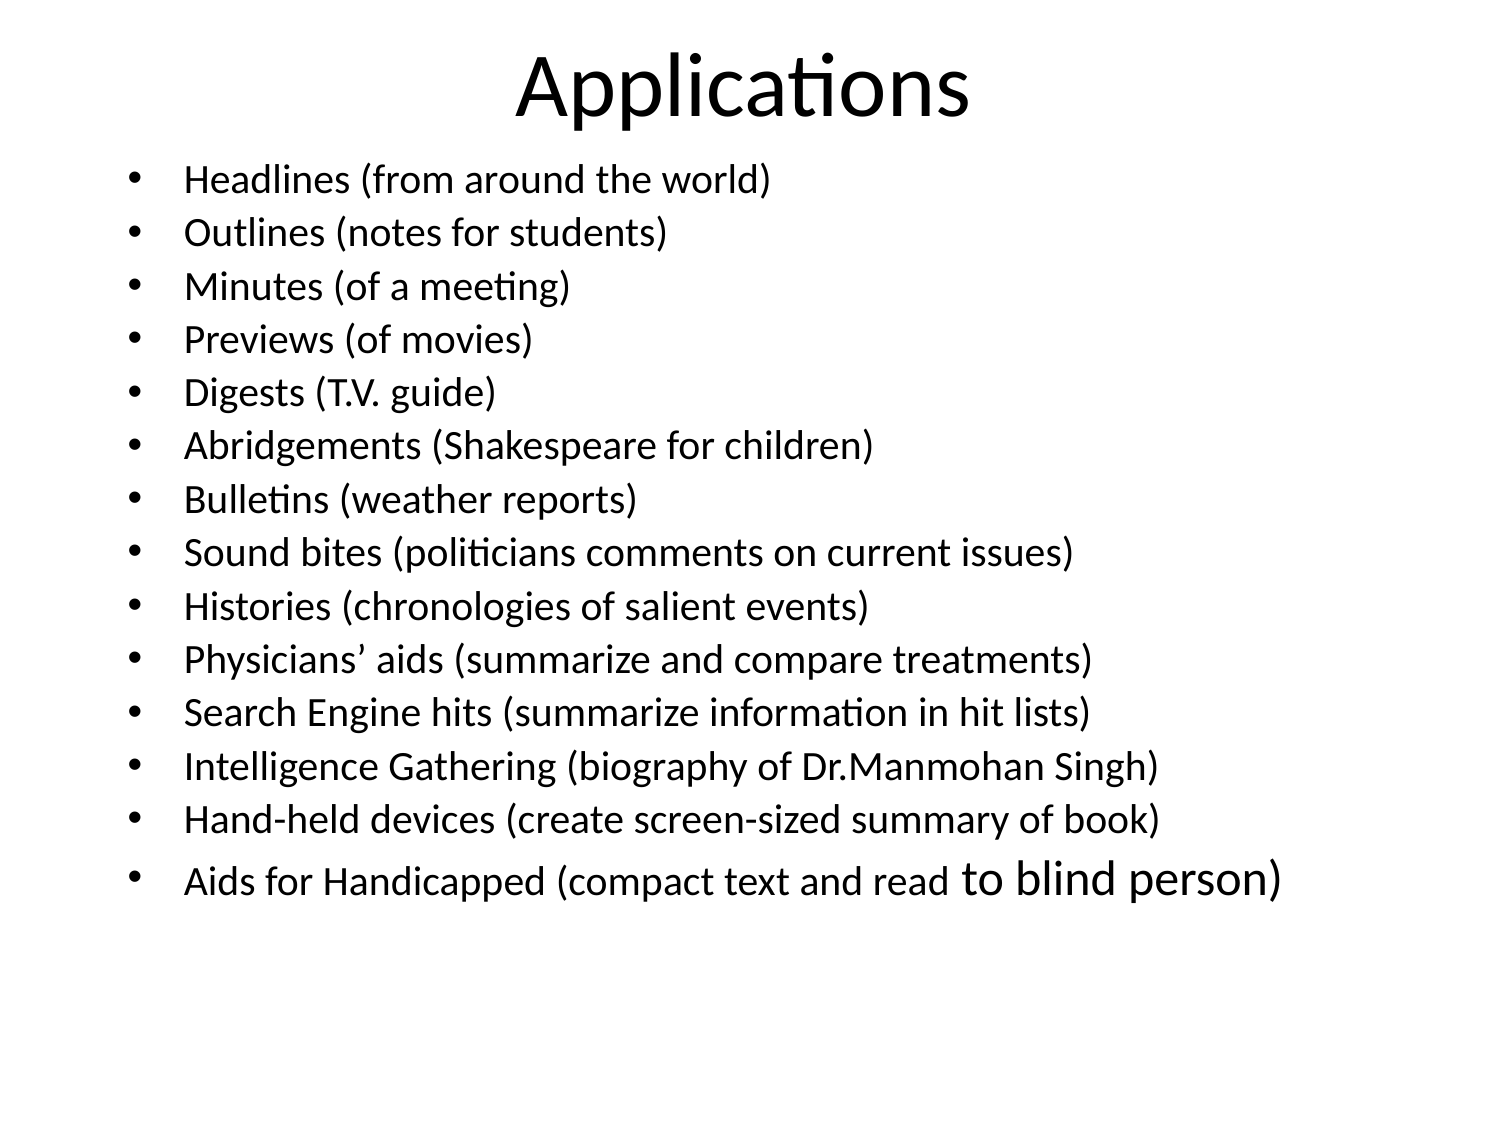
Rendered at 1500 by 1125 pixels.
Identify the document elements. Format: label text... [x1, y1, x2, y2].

list Headlines (from around the world) Outlines (notes for students) Minutes (of a meeting) Previews (of movies) Digests (T.V. guide) Abridgements (Shakespeare for children) Bulletins (weather reports) Sound bites (politicians comments on current issues) Histories (chronologies of salient events) Physicians’ aids (summarize and compare treatments) Search Engine hits (summarize information in hit lists) Intelligence Gathering (biography of Dr.Manmohan Singh) Hand-held devices (create screen-sized summary of book) Aids for Handicapped (compact text and read to blind person) [112, 149, 1388, 1000]
title Applications [12, 14, 1475, 145]
